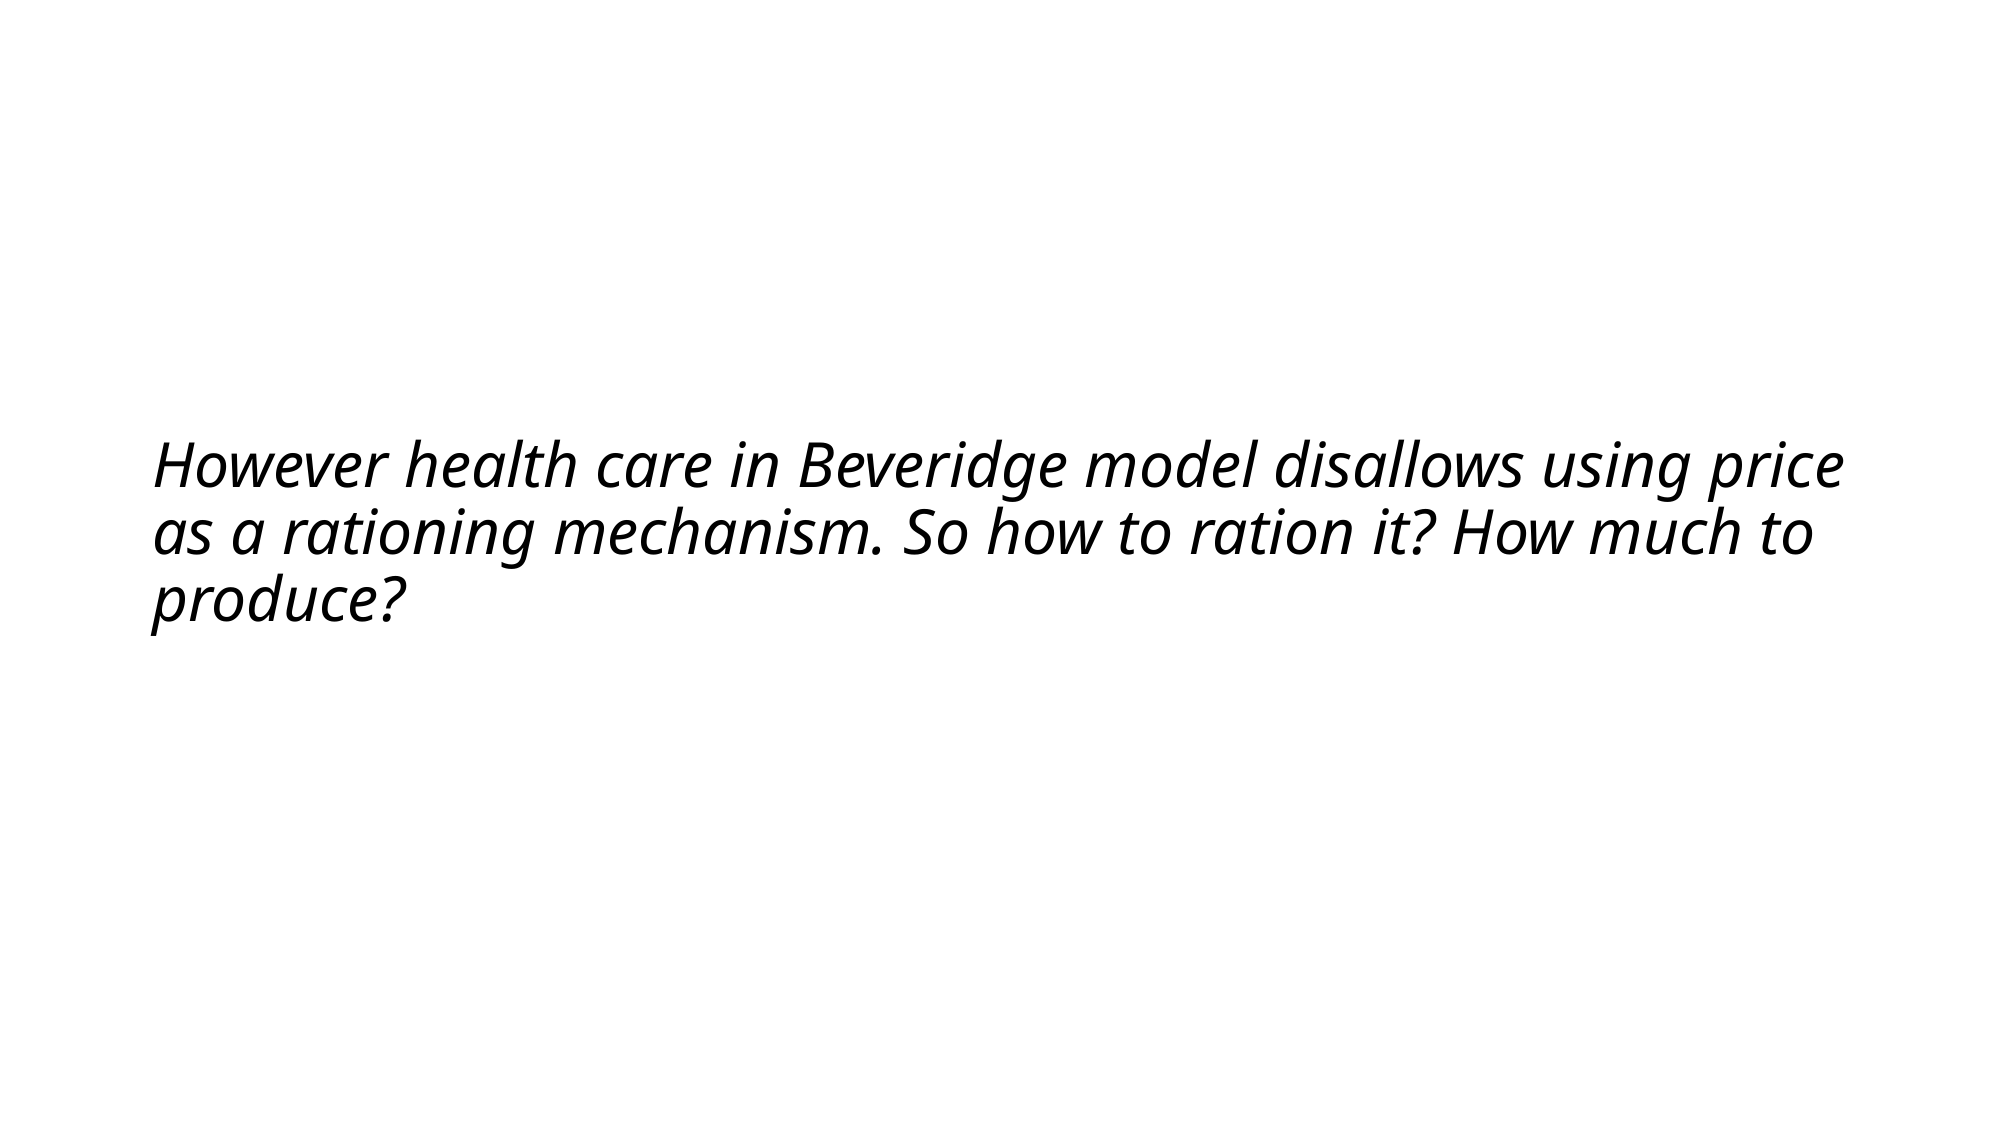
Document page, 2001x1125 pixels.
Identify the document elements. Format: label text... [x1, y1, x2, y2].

title However health care in Beveridge model disallows using price as a rationing mechanism. So how to ration it? How much to produce? [137, 425, 1863, 644]
